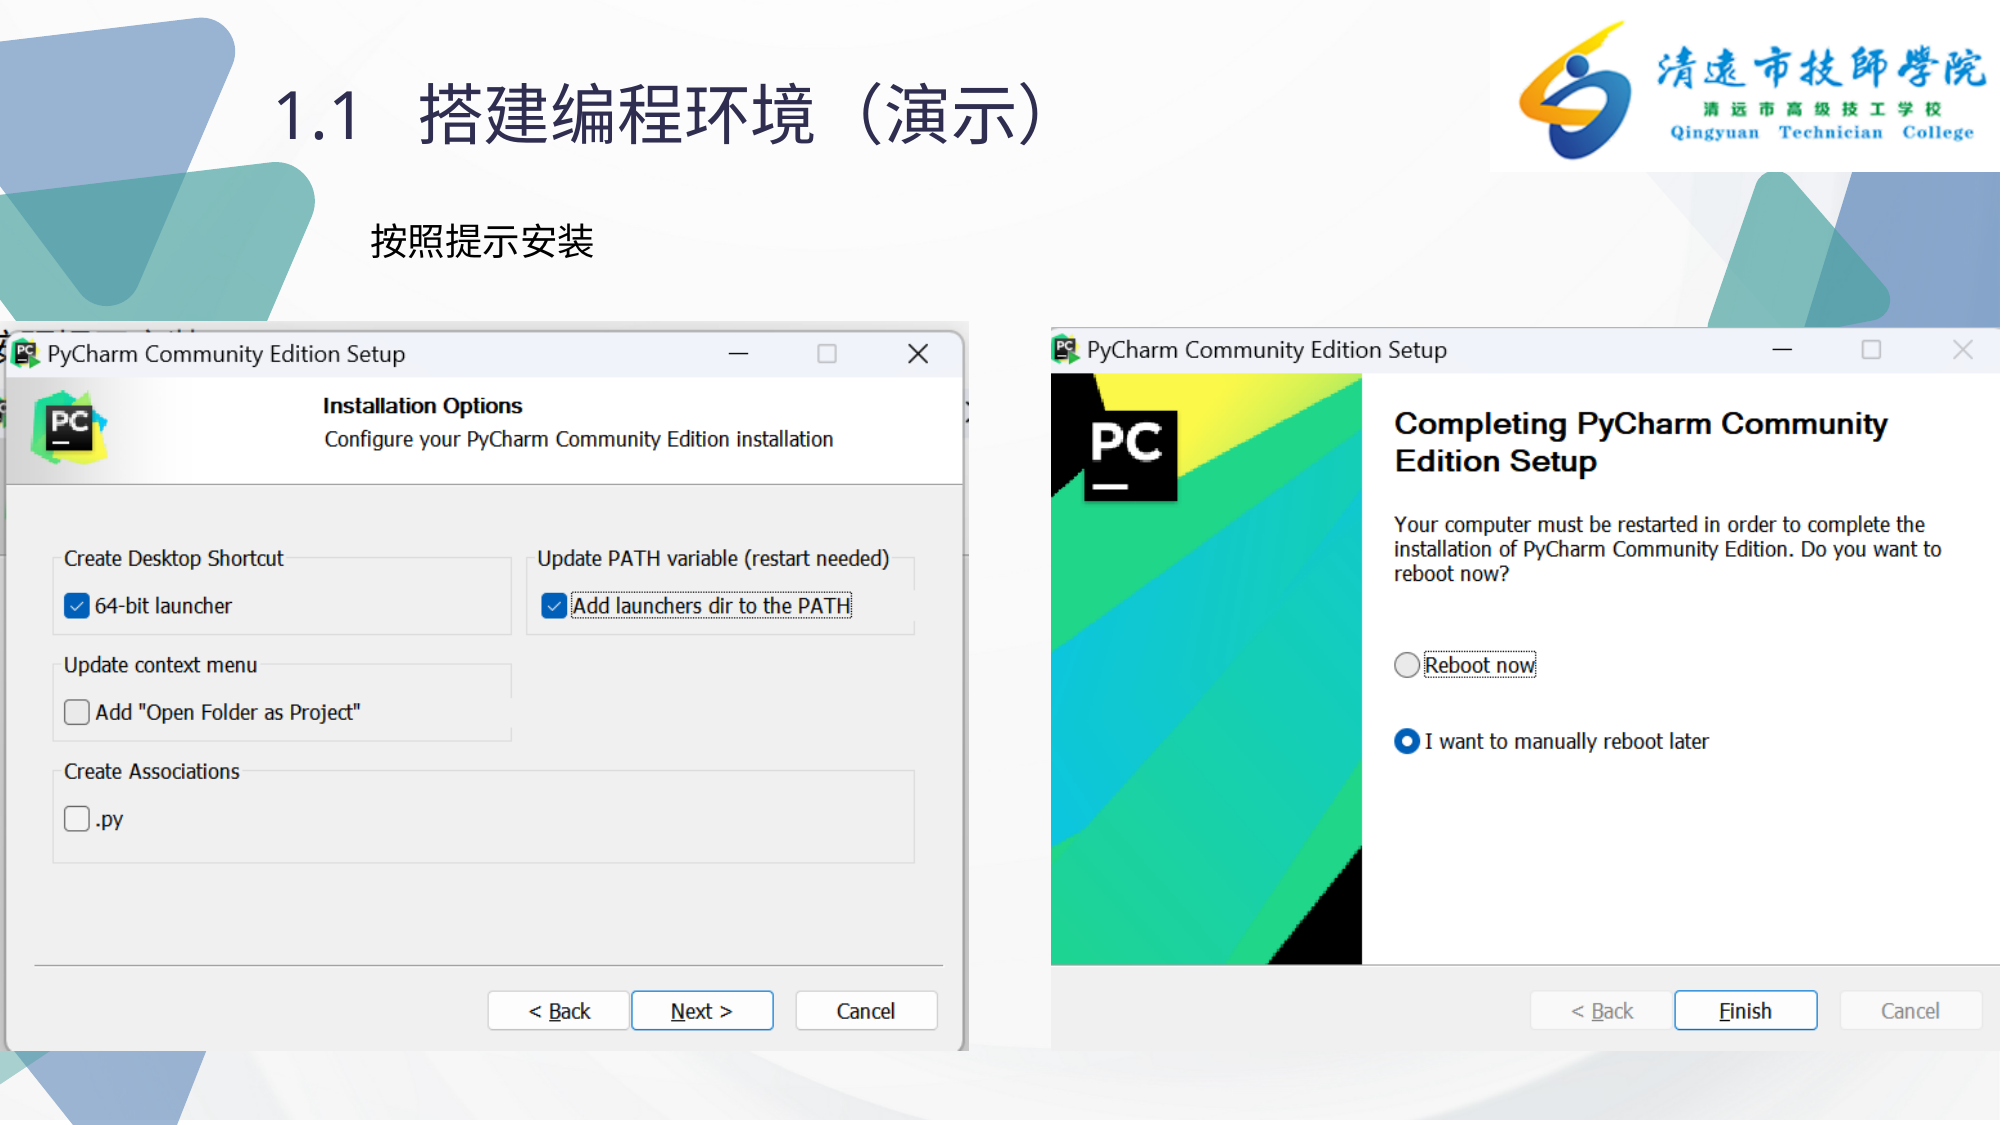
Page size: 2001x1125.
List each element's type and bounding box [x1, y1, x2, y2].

text_box [1490, 172, 2000, 327]
text_box [0, 1051, 250, 1125]
picture [0, 0, 2000, 1120]
